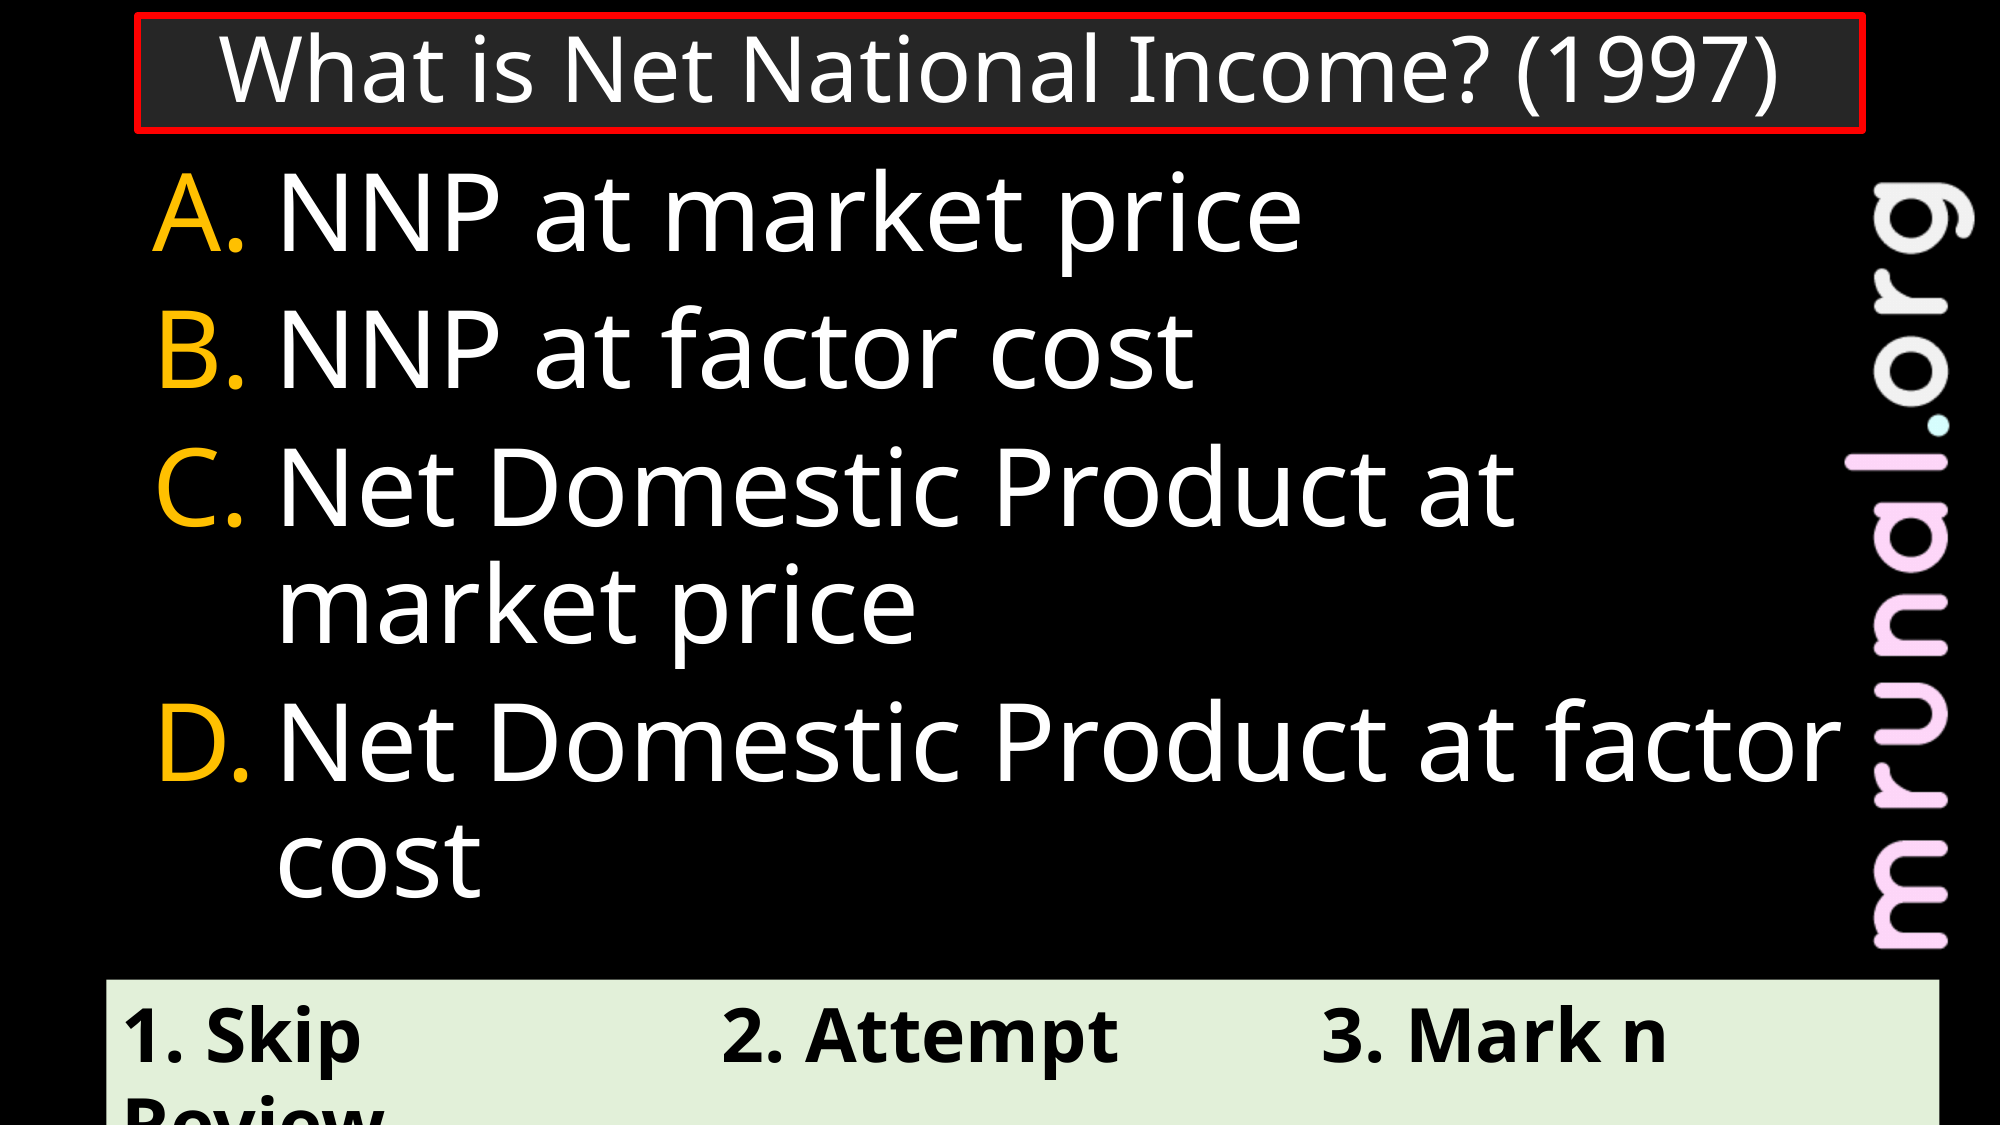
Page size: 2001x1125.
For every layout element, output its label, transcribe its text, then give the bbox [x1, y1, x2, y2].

list NNP at market price NNP at factor cost Net Domestic Product at market price Net Domestic Product at factor cost [137, 149, 1863, 979]
title What is Net National Income? (1997) [134, 12, 1866, 134]
text_box 1. Skip 2. Attempt 3. Mark n Review [106, 979, 1940, 1125]
